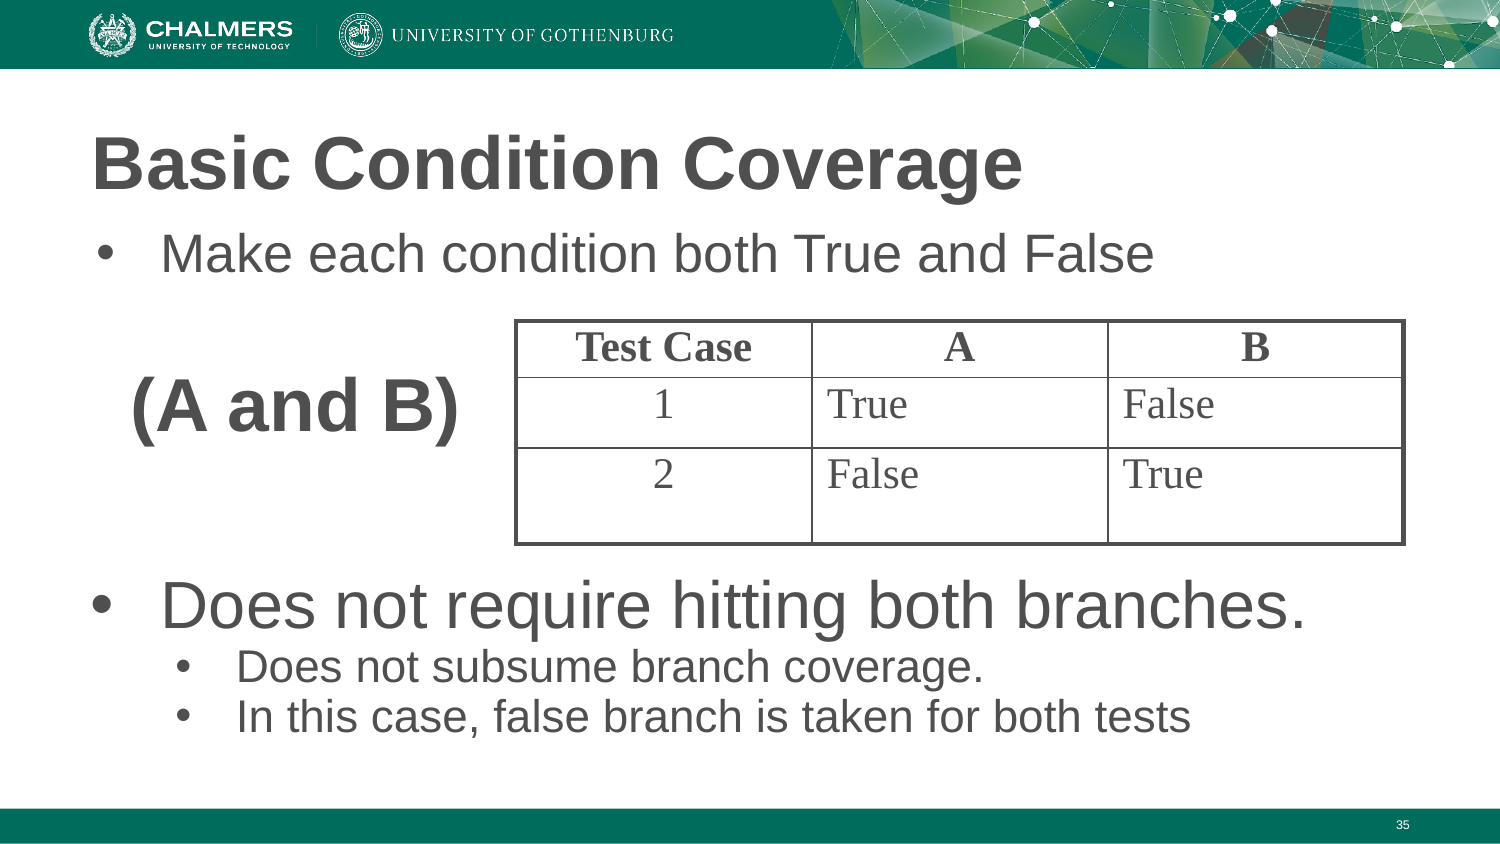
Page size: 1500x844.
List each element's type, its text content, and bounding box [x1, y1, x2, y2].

table_header B [1109, 323, 1401, 377]
table_cell True [813, 378, 1107, 447]
table_cell 2 [518, 449, 811, 542]
picture [759, 0, 1500, 68]
title Basic Condition Coverage [76, 100, 1425, 210]
slide_number ‹#› [1074, 809, 1425, 844]
table_cell False [1109, 378, 1401, 447]
table_cell True [1109, 449, 1401, 542]
text_box (A and B) [115, 341, 501, 436]
list Make each condition both True and False Does not require hitting both branches. Does not subsume branch coverage. In this case, false branch is taken for both tests [76, 210, 1425, 782]
table_header Test Case [518, 323, 811, 377]
picture [64, 0, 696, 85]
table_header A [813, 323, 1107, 377]
table_cell False [813, 449, 1107, 542]
table_cell 1 [518, 378, 811, 447]
